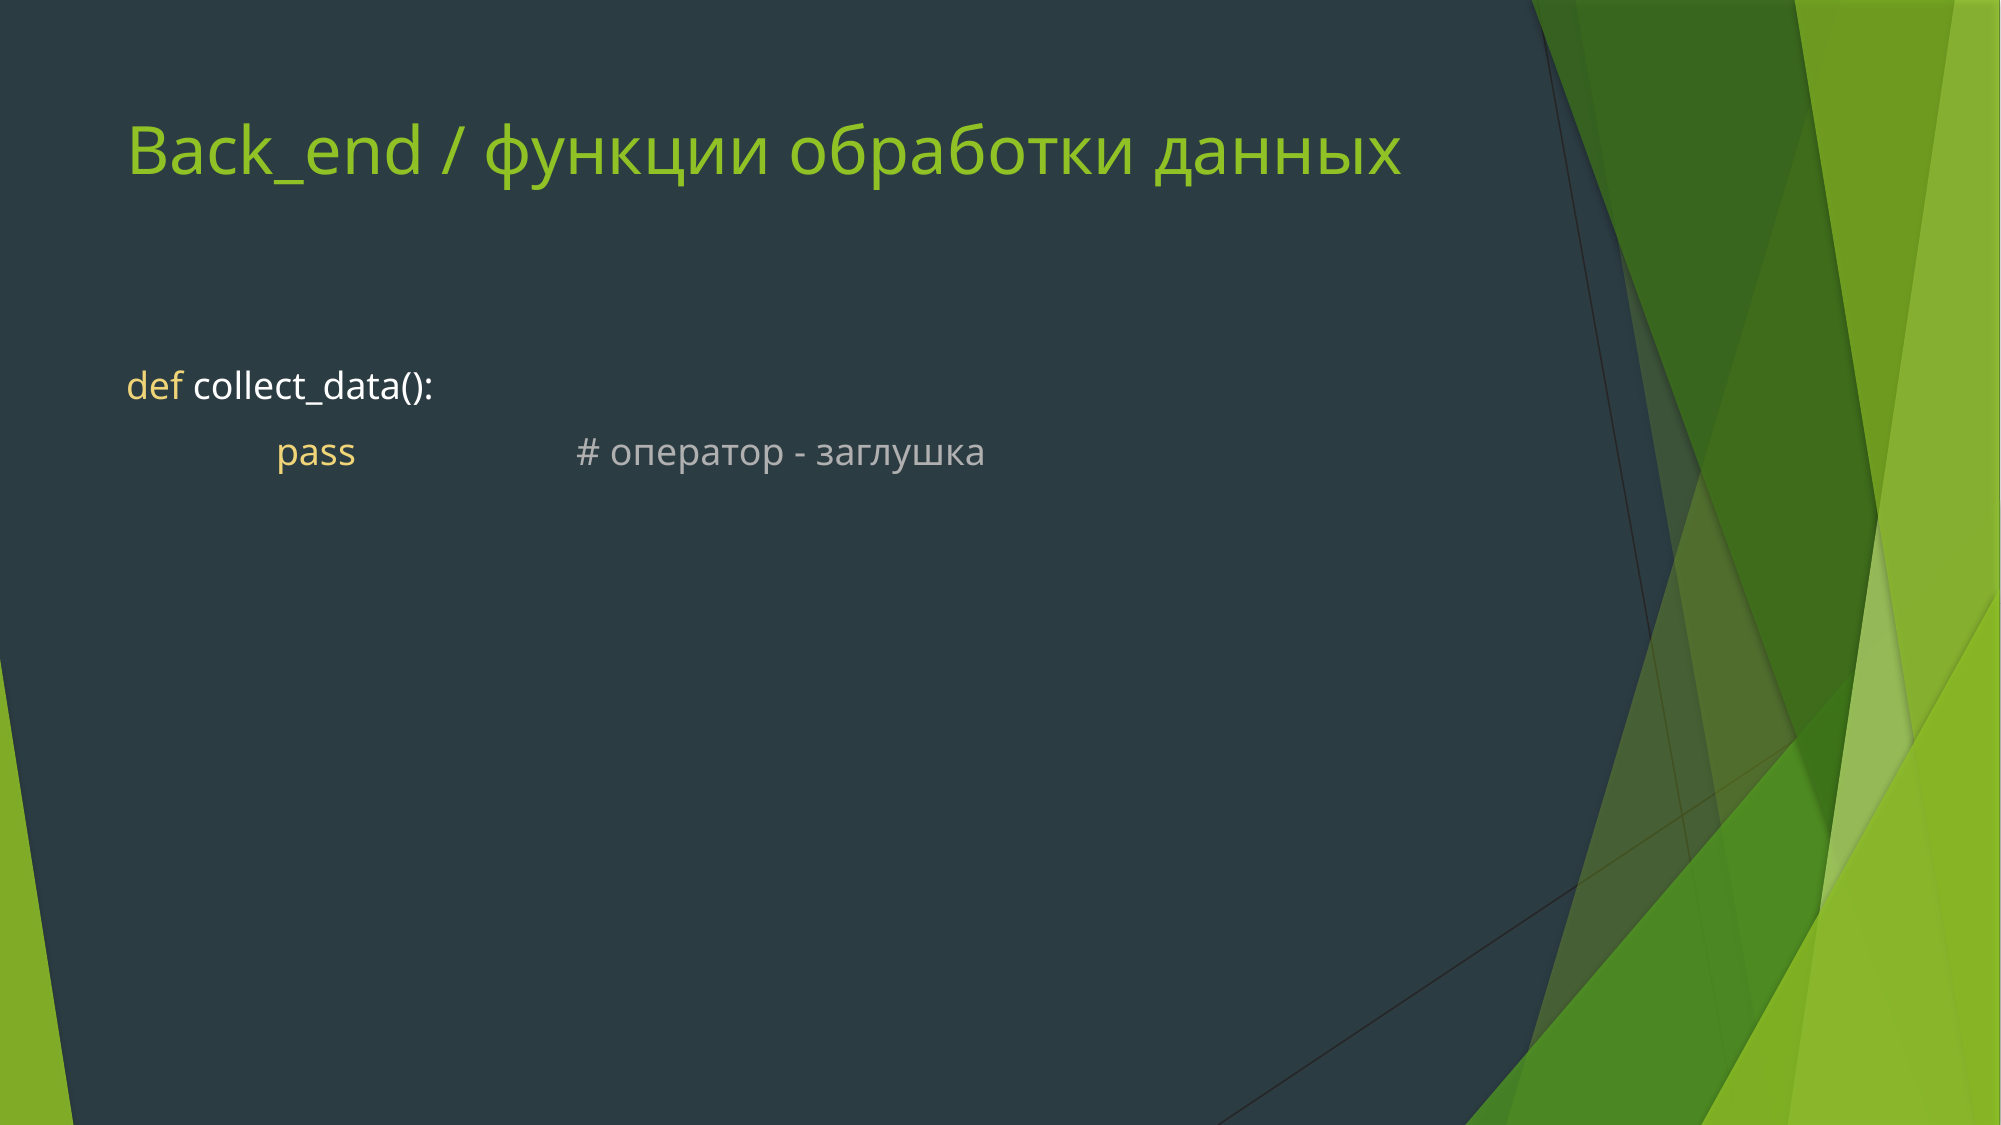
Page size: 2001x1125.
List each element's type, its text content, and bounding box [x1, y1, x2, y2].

title Back_end / функции обработки данных [111, 99, 1522, 317]
list def collect_data(): pass # оператор - заглушка [111, 354, 1522, 992]
